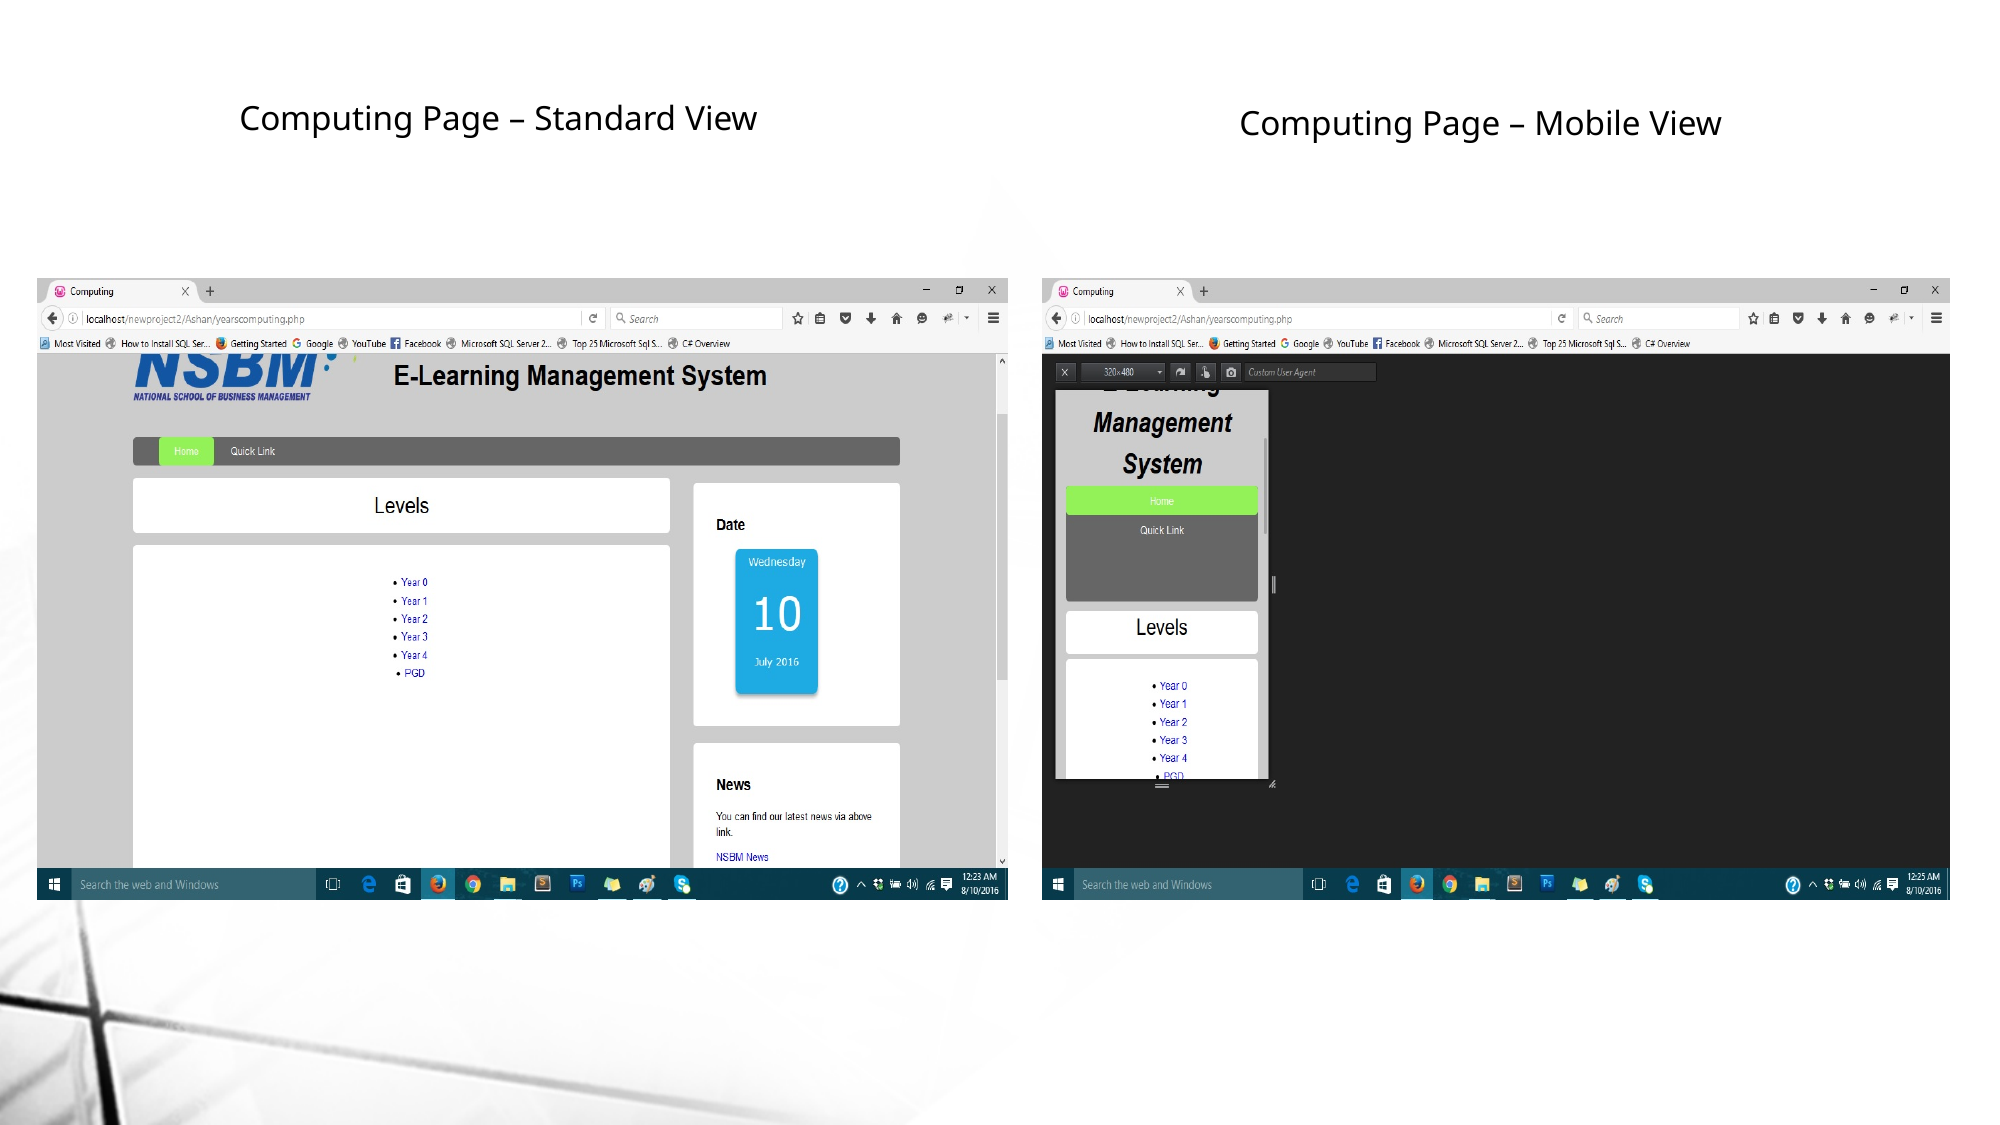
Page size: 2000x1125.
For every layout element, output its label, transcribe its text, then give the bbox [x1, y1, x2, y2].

text_box Computing Page – Mobile View [1224, 95, 1888, 150]
picture [0, 0, 2000, 1125]
text_box Computing Page – Standard View [224, 89, 888, 145]
